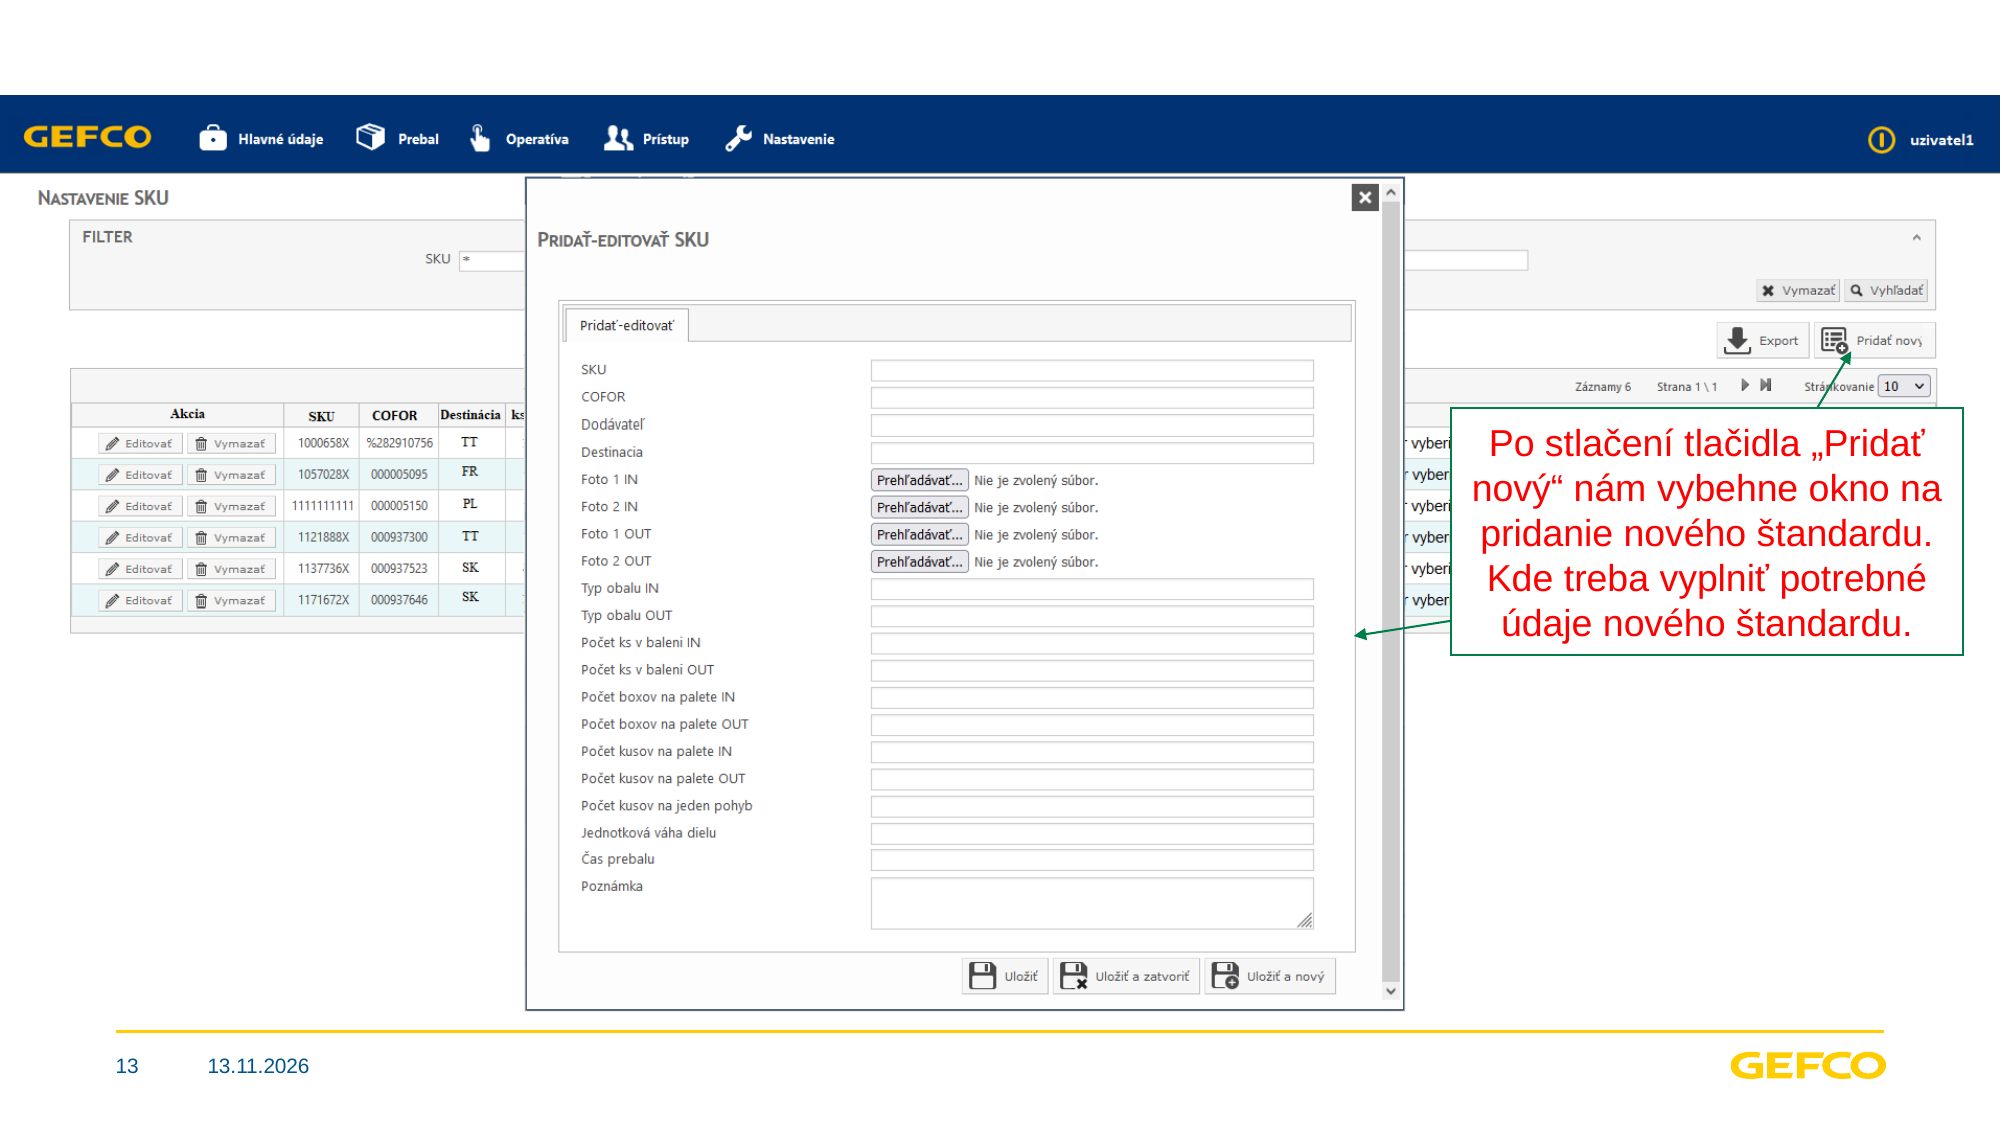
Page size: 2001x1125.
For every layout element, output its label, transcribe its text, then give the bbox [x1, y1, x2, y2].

picture [0, 95, 2000, 1030]
slide_number 2. 11. 2021 [207, 1049, 348, 1085]
slide_number 13 [115, 1049, 182, 1085]
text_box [1353, 620, 1451, 637]
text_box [1817, 351, 1852, 409]
